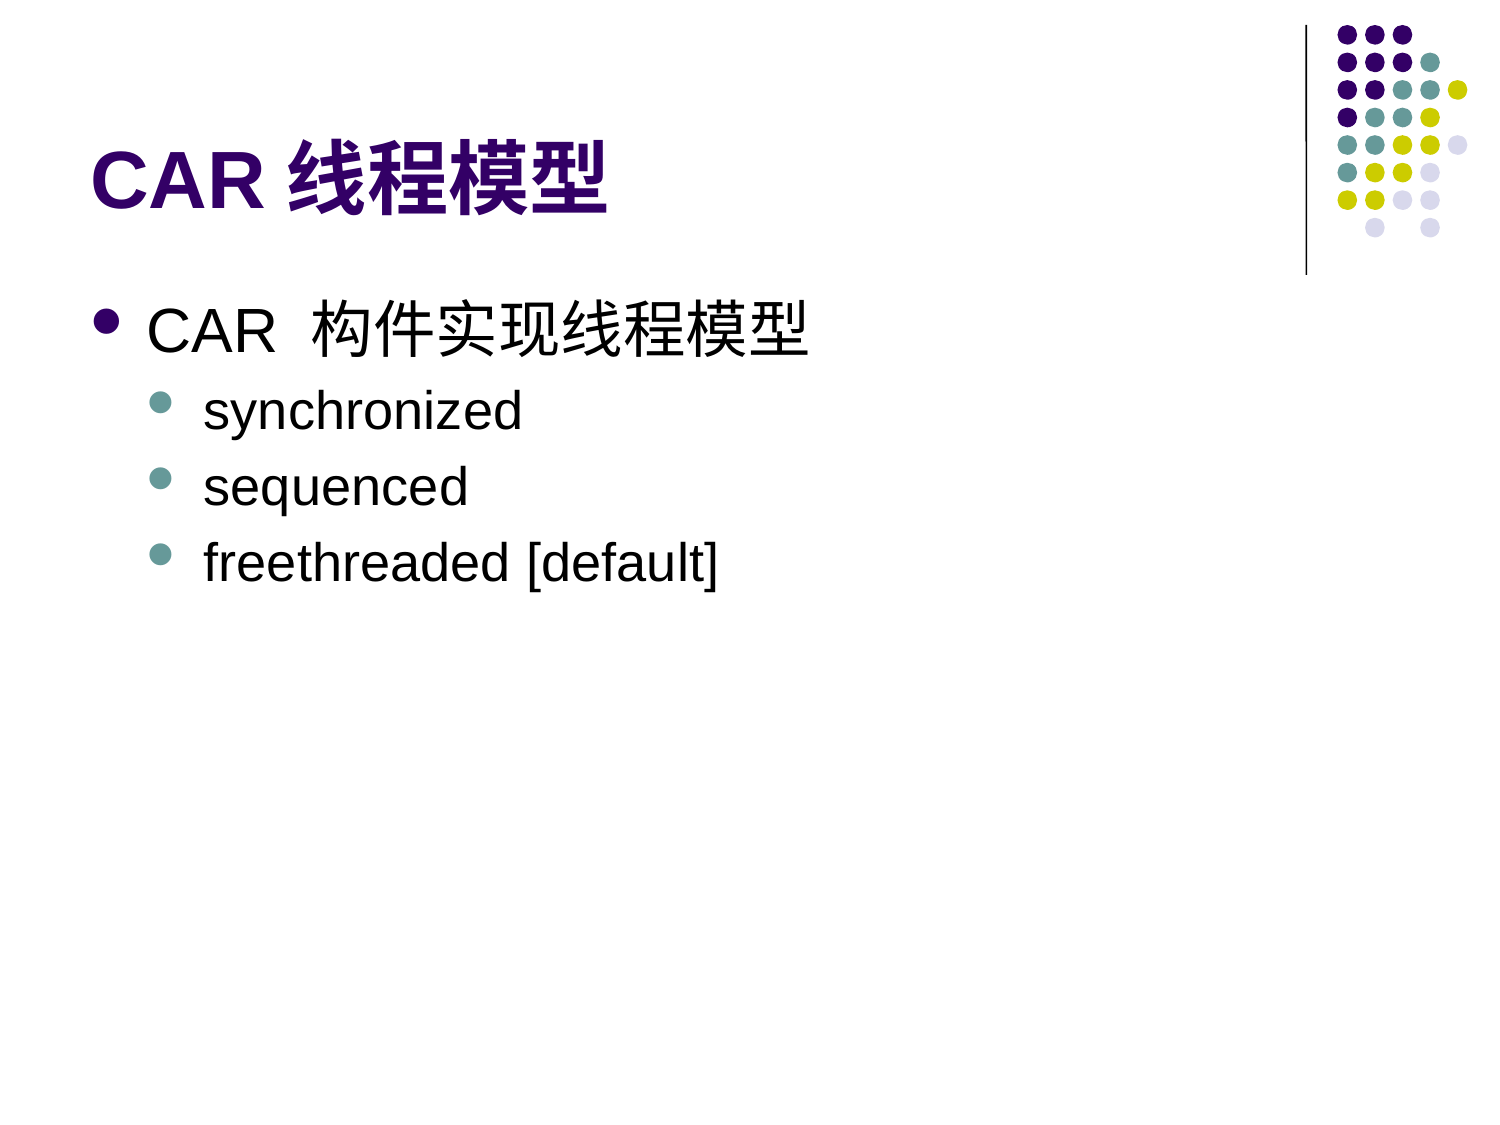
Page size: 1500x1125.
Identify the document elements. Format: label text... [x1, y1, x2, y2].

title CAR线程模型 [75, 20, 1313, 233]
list CAR 构件实现线程模型 synchronized sequenced freethreaded [default] [75, 282, 1425, 1006]
